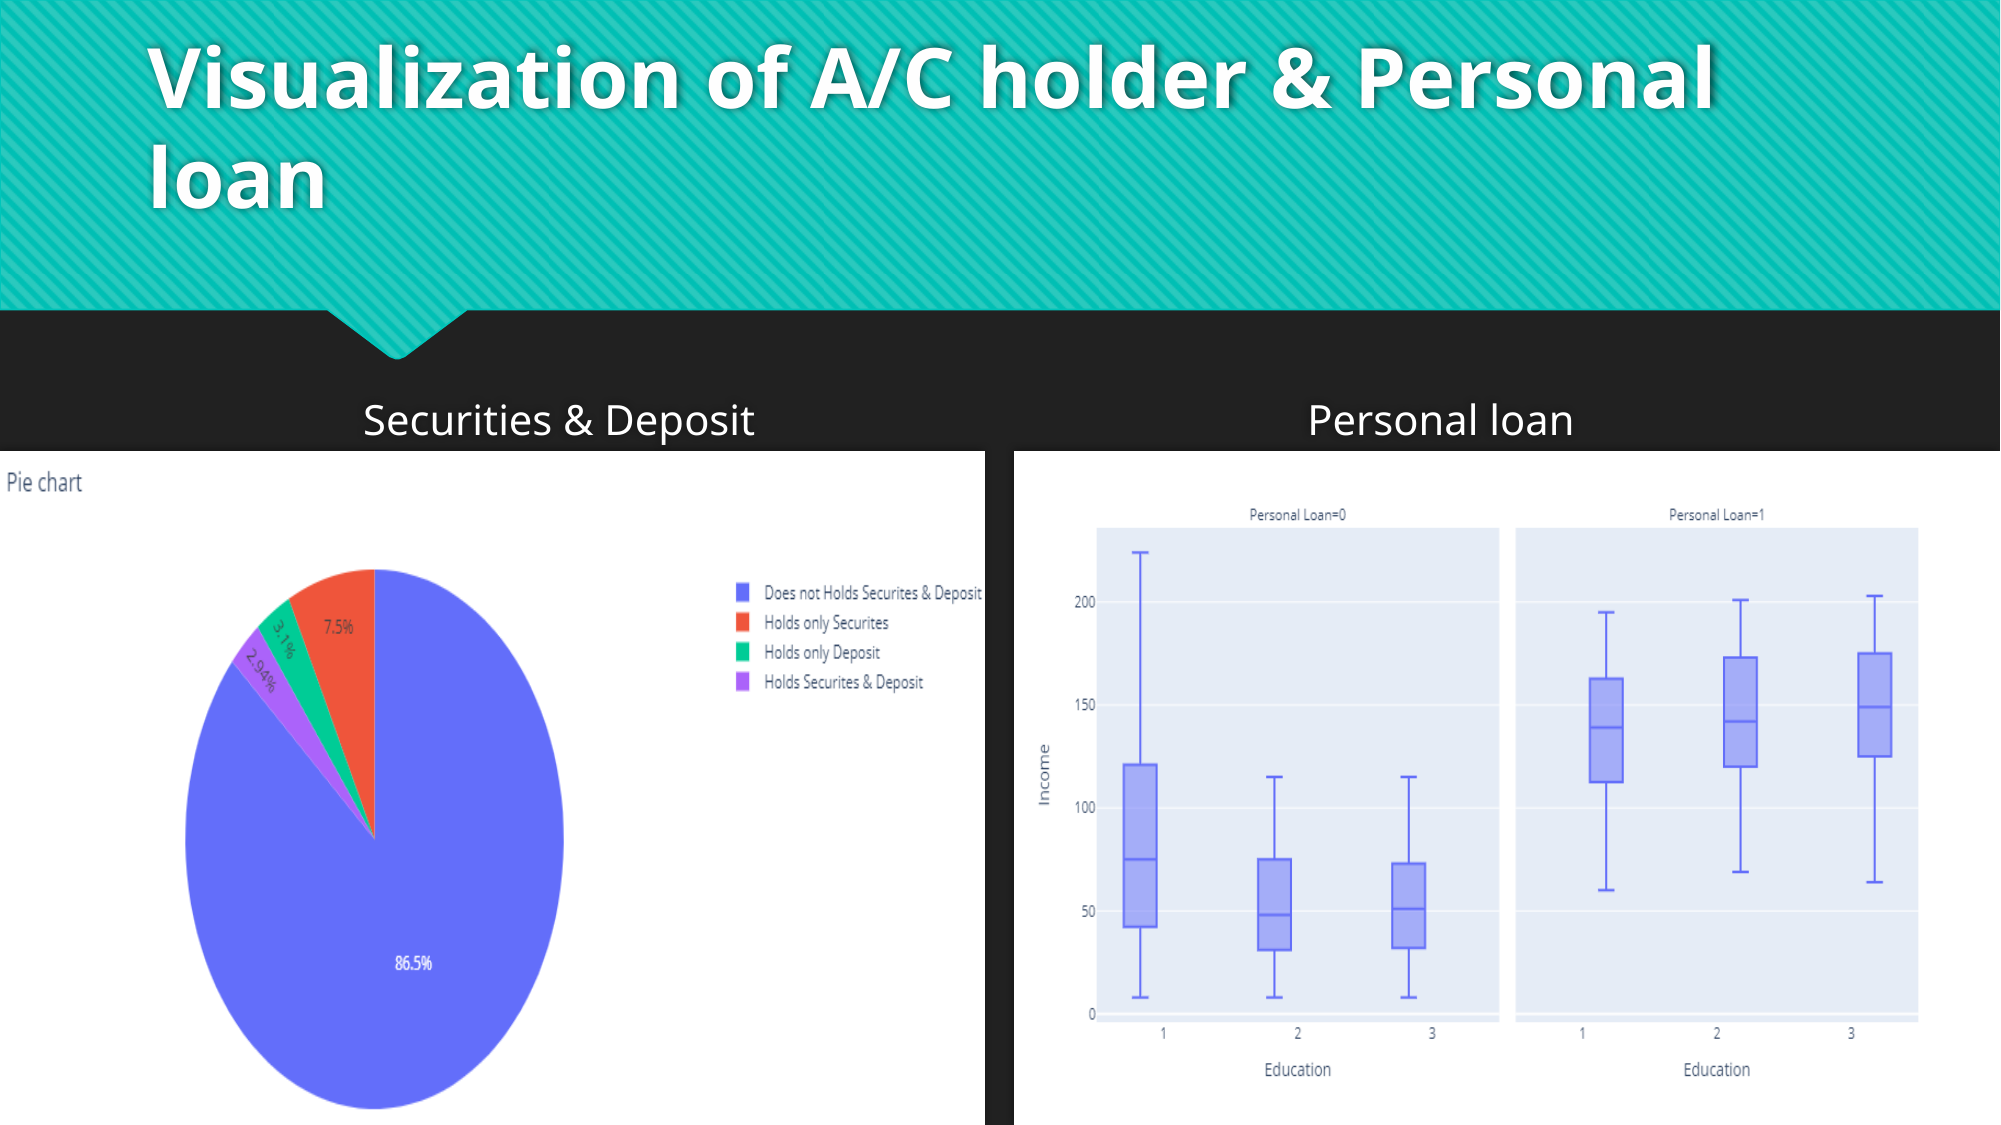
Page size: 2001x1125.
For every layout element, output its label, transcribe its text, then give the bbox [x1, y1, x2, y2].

title Visualization of A/C holder & Personal loan [132, 73, 1923, 233]
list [0, 450, 986, 1125]
list Personal loan [1014, 356, 1868, 445]
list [1014, 450, 2000, 1125]
list Securities & Deposit [133, 356, 985, 446]
